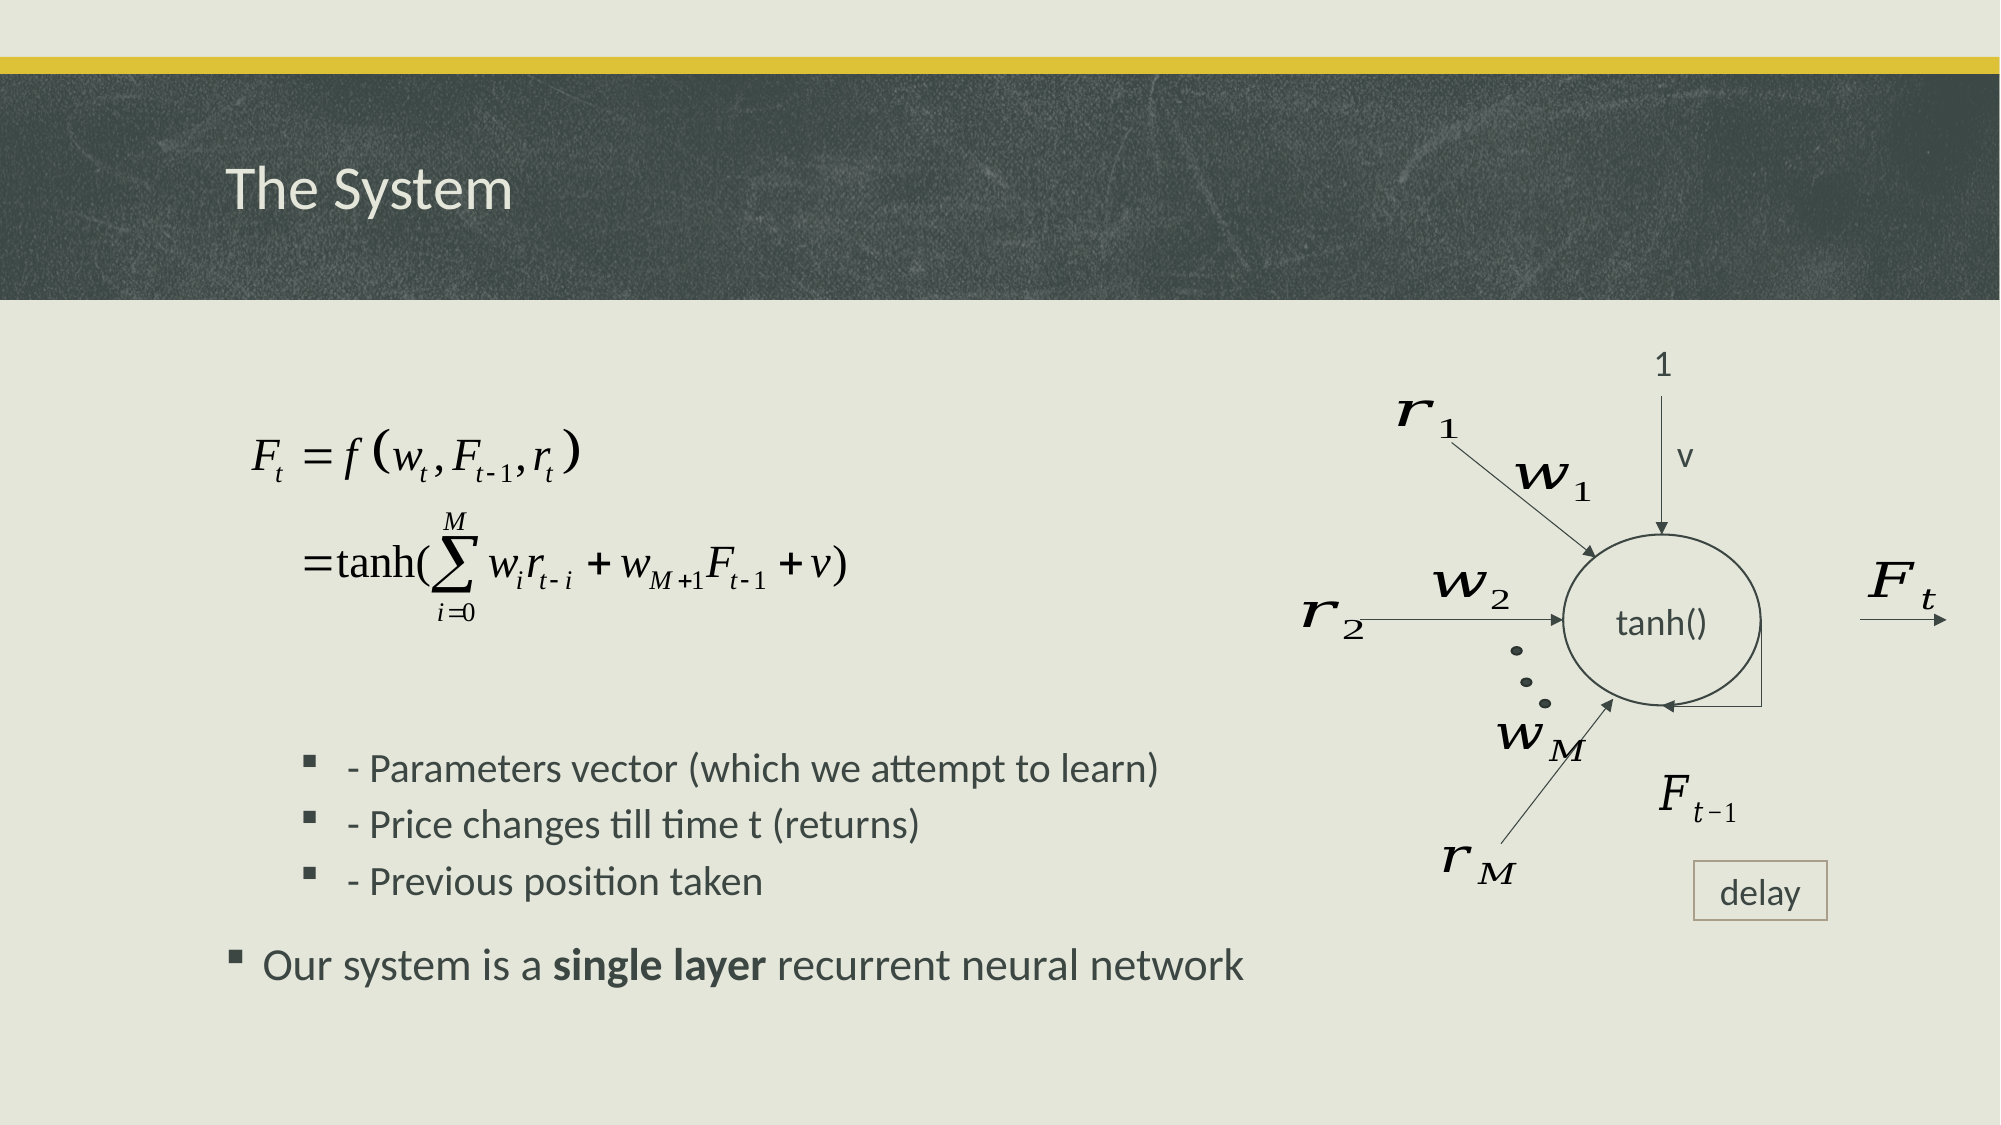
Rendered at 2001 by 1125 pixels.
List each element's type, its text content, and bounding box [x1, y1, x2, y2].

text_box tanh() [1562, 533, 1762, 707]
text_box delay [1693, 860, 1828, 921]
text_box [1451, 442, 1596, 558]
text_box v [1662, 422, 1709, 483]
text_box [1501, 698, 1614, 844]
text_box [1510, 646, 1523, 656]
title The System [210, 76, 1790, 300]
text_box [1661, 619, 1761, 706]
text_box 1 [1638, 331, 1688, 391]
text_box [243, 422, 854, 631]
picture [0, 74, 2000, 300]
text_box [1520, 677, 1533, 688]
